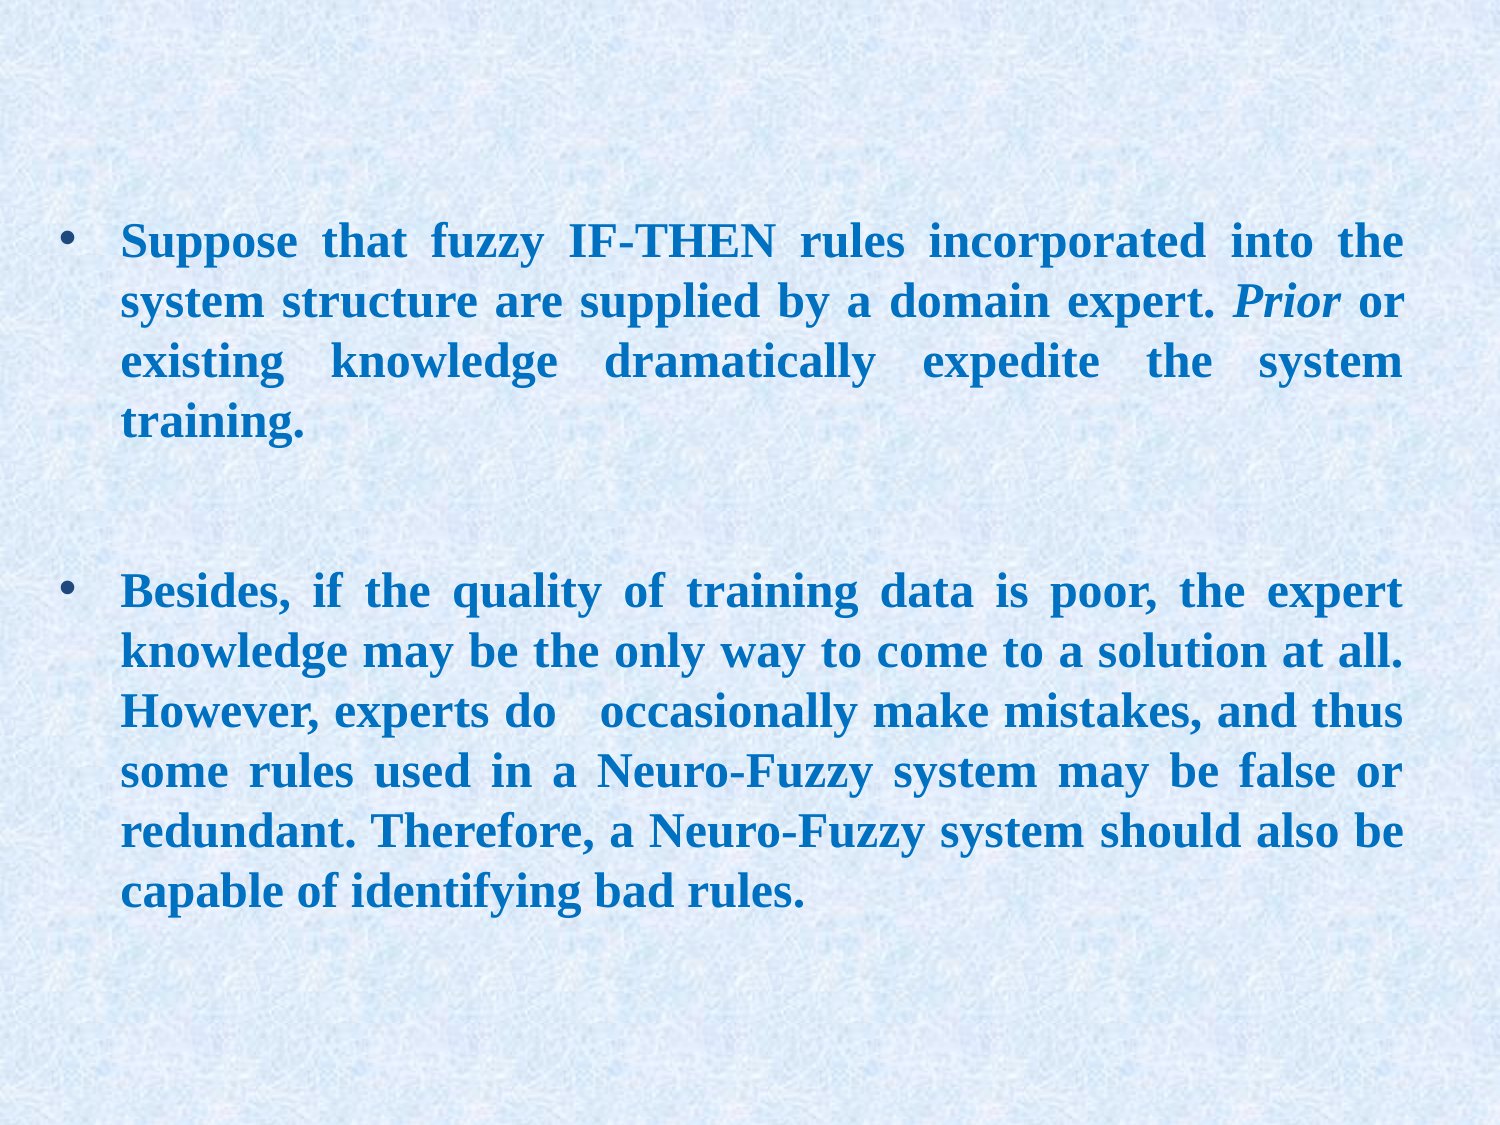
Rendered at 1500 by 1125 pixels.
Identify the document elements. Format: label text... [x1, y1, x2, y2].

text_box Suppose that fuzzy IF-THEN rules incorporated into the system structure are supplied by a domain expert. Prior or existing knowledge dramatically expedite the system training. Besides, if the quality of training data is poor, the expert knowledge may be the only way to come to a solution at all. However, experts do occasionally make mistakes, and thus some rules used in a Neuro-Fuzzy system may be false or redundant. Therefore, a Neuro-Fuzzy system should also be capable of identifying bad rules. [43, 199, 1419, 925]
